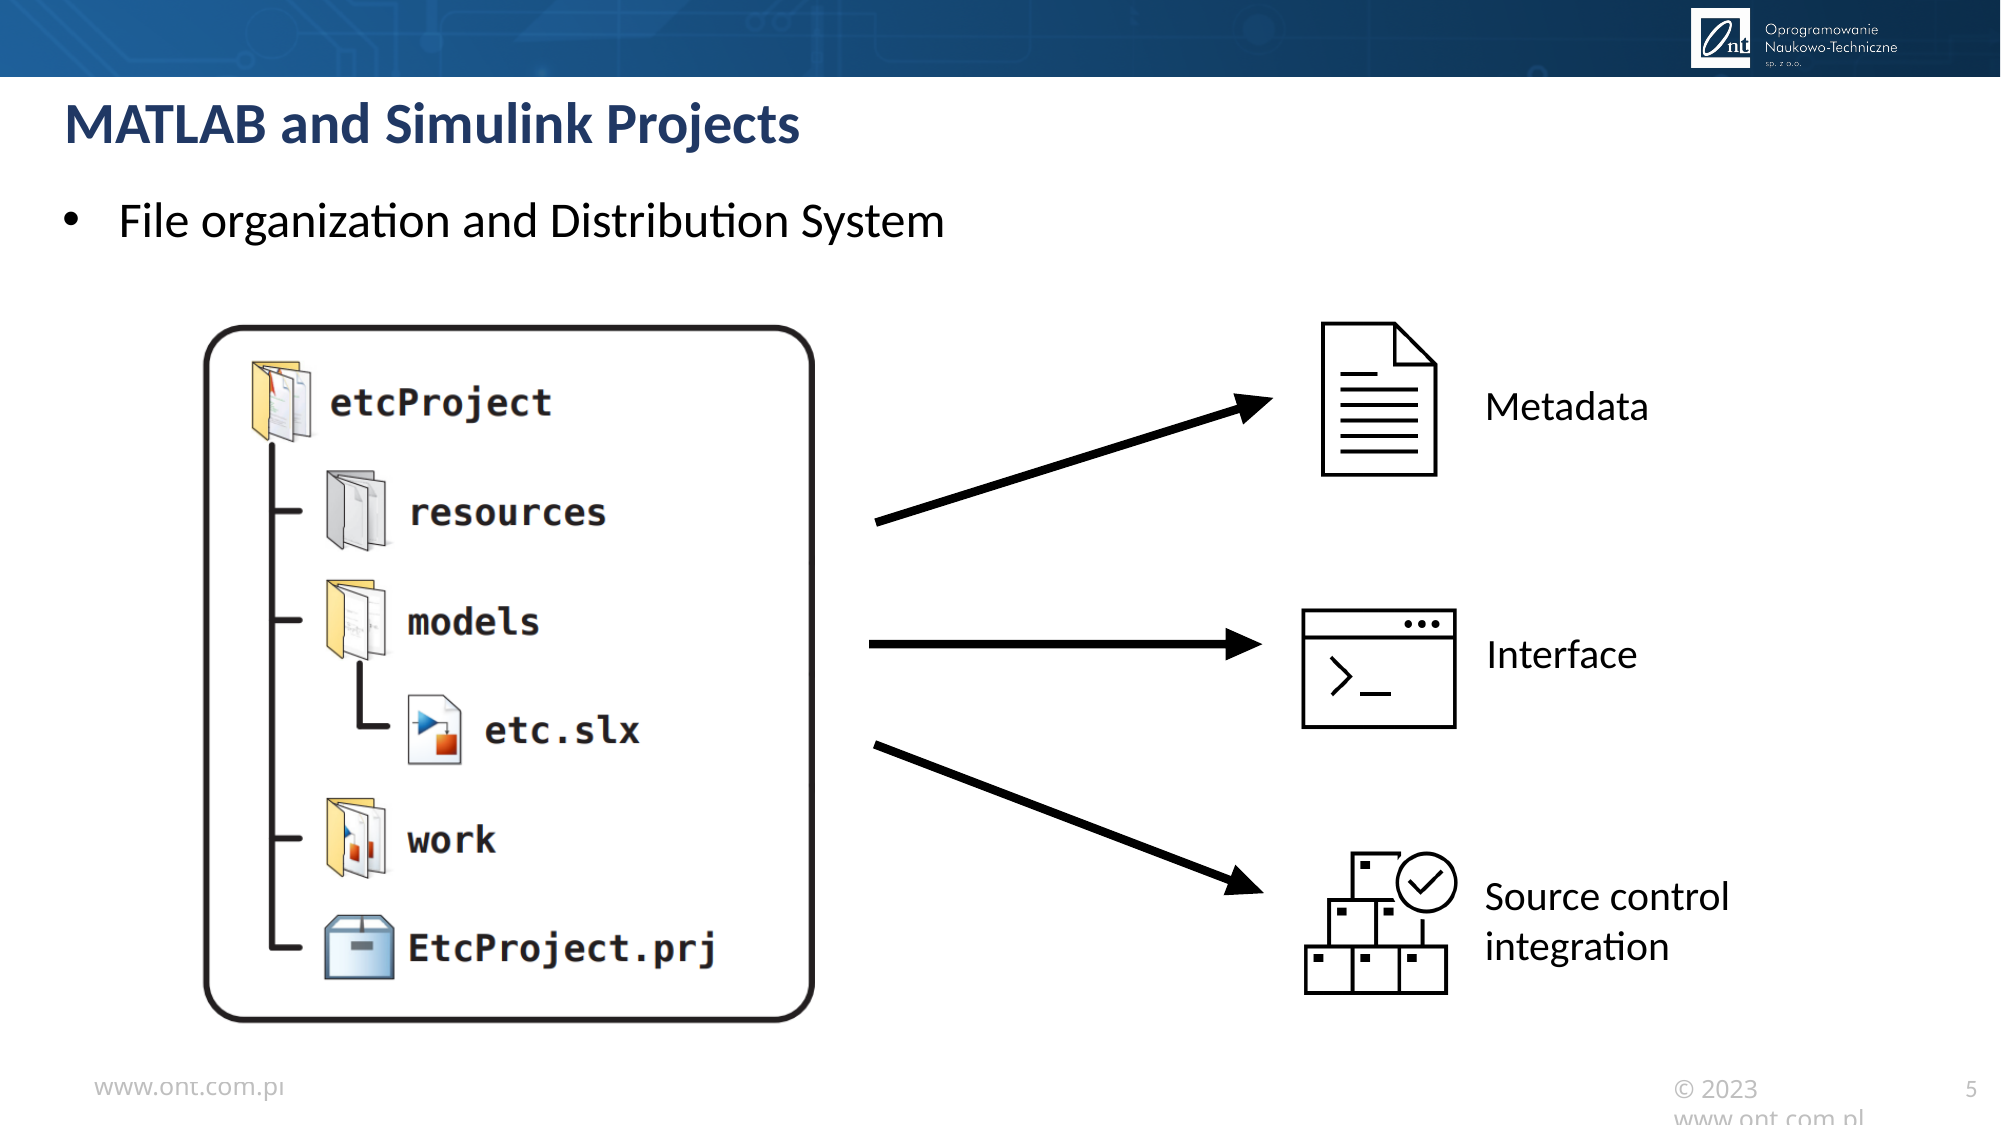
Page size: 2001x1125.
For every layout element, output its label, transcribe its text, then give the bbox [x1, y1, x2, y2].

picture [1286, 830, 1473, 1016]
picture [1286, 306, 1472, 492]
list File organization and Distribution System [47, 180, 1953, 1053]
text_box Interface [1472, 618, 1957, 684]
text_box [874, 393, 1274, 527]
picture [189, 306, 815, 1037]
text_box [869, 627, 1263, 661]
text_box Source control integration [1473, 861, 1955, 977]
picture [0, 0, 2001, 77]
picture [1286, 575, 1472, 762]
list MATLAB and Simulink Projects [49, 78, 1951, 164]
text_box Metadata [1472, 371, 1955, 437]
text_box [872, 740, 1264, 896]
